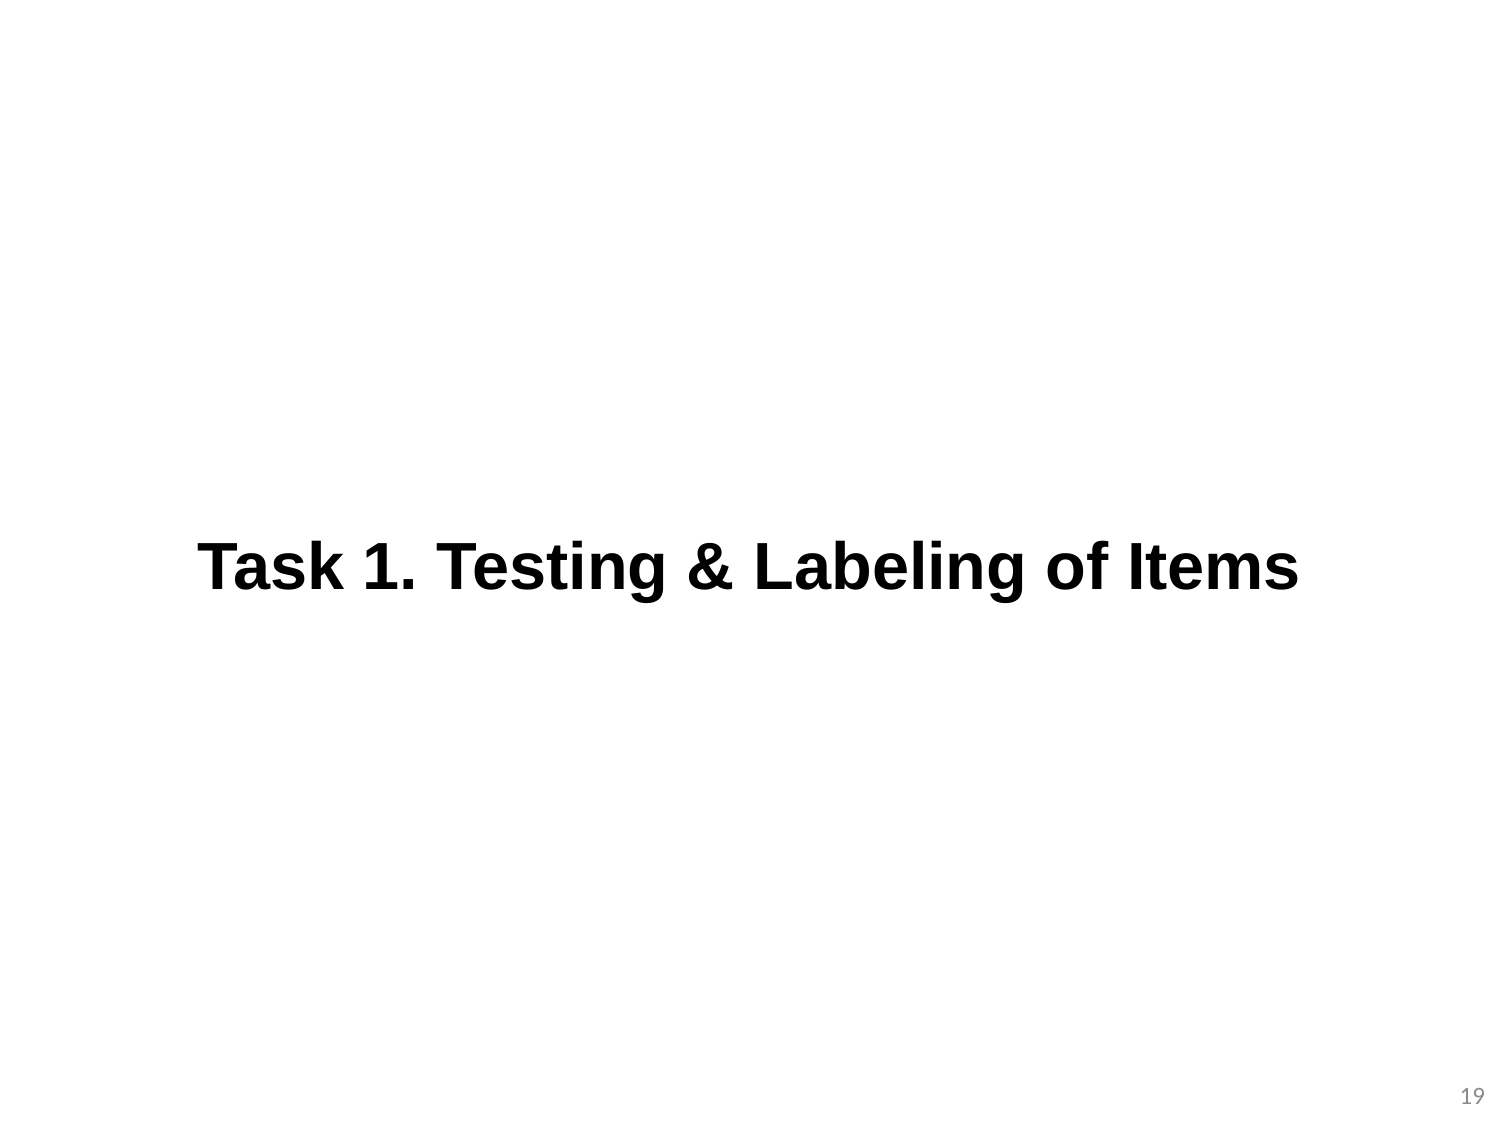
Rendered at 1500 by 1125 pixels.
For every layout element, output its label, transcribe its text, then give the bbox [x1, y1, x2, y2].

text_box Task 1. Testing & Labeling of Items [144, 496, 1356, 628]
slide_number 19 [1162, 1065, 1500, 1125]
